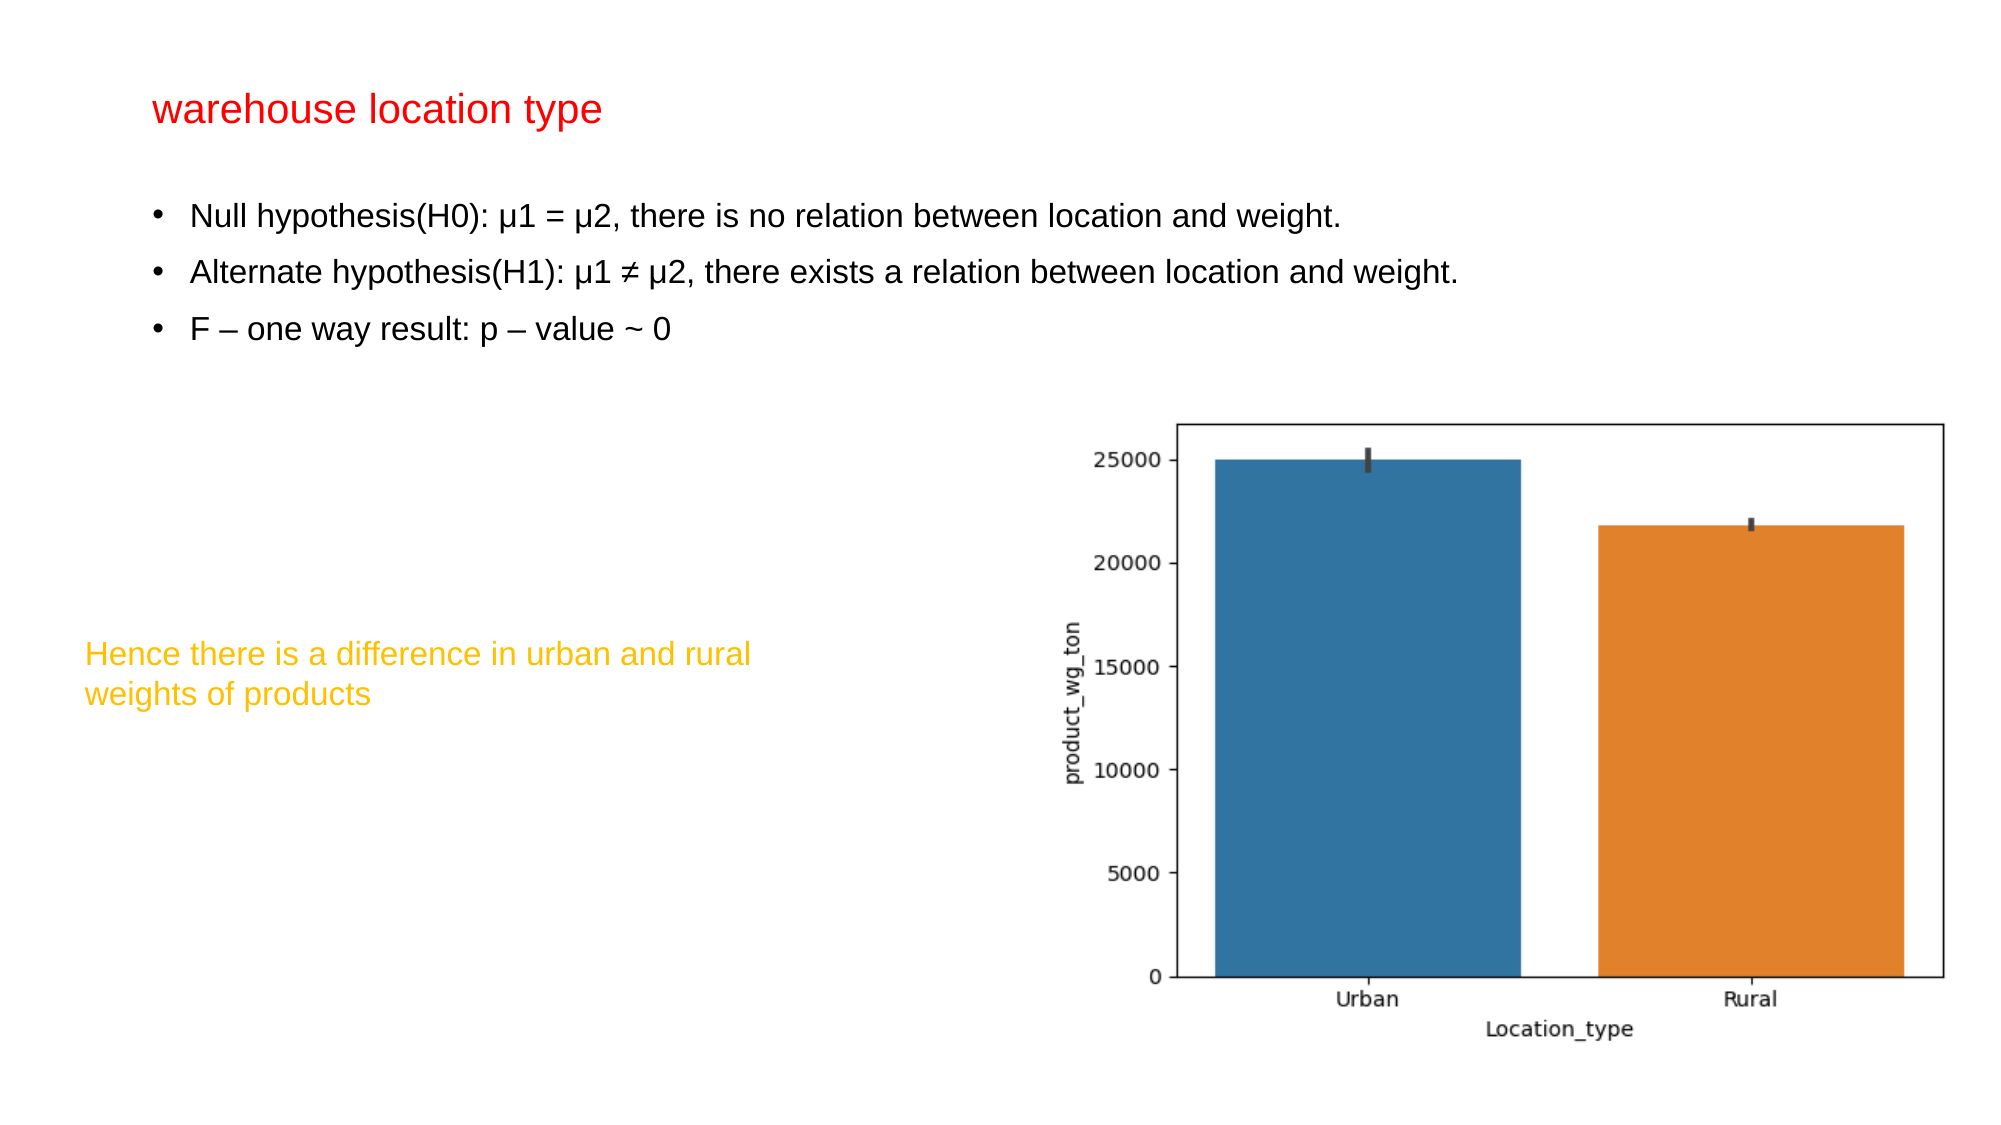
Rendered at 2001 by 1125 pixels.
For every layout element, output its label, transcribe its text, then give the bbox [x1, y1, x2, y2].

text_box Hence there is a difference in urban and rural weights of products [69, 624, 819, 720]
picture [1046, 409, 1957, 1056]
list Null hypothesis(H0): μ1 = μ2, there is no relation between location and weight. Alternate hypothesis(H1): μ1 ≠ μ2, there exists a relation between location and weight. F – one way result: p – value ~ 0 [137, 191, 1863, 1014]
text_box [443, 645, 894, 721]
title warehouse location type [137, 59, 1863, 160]
